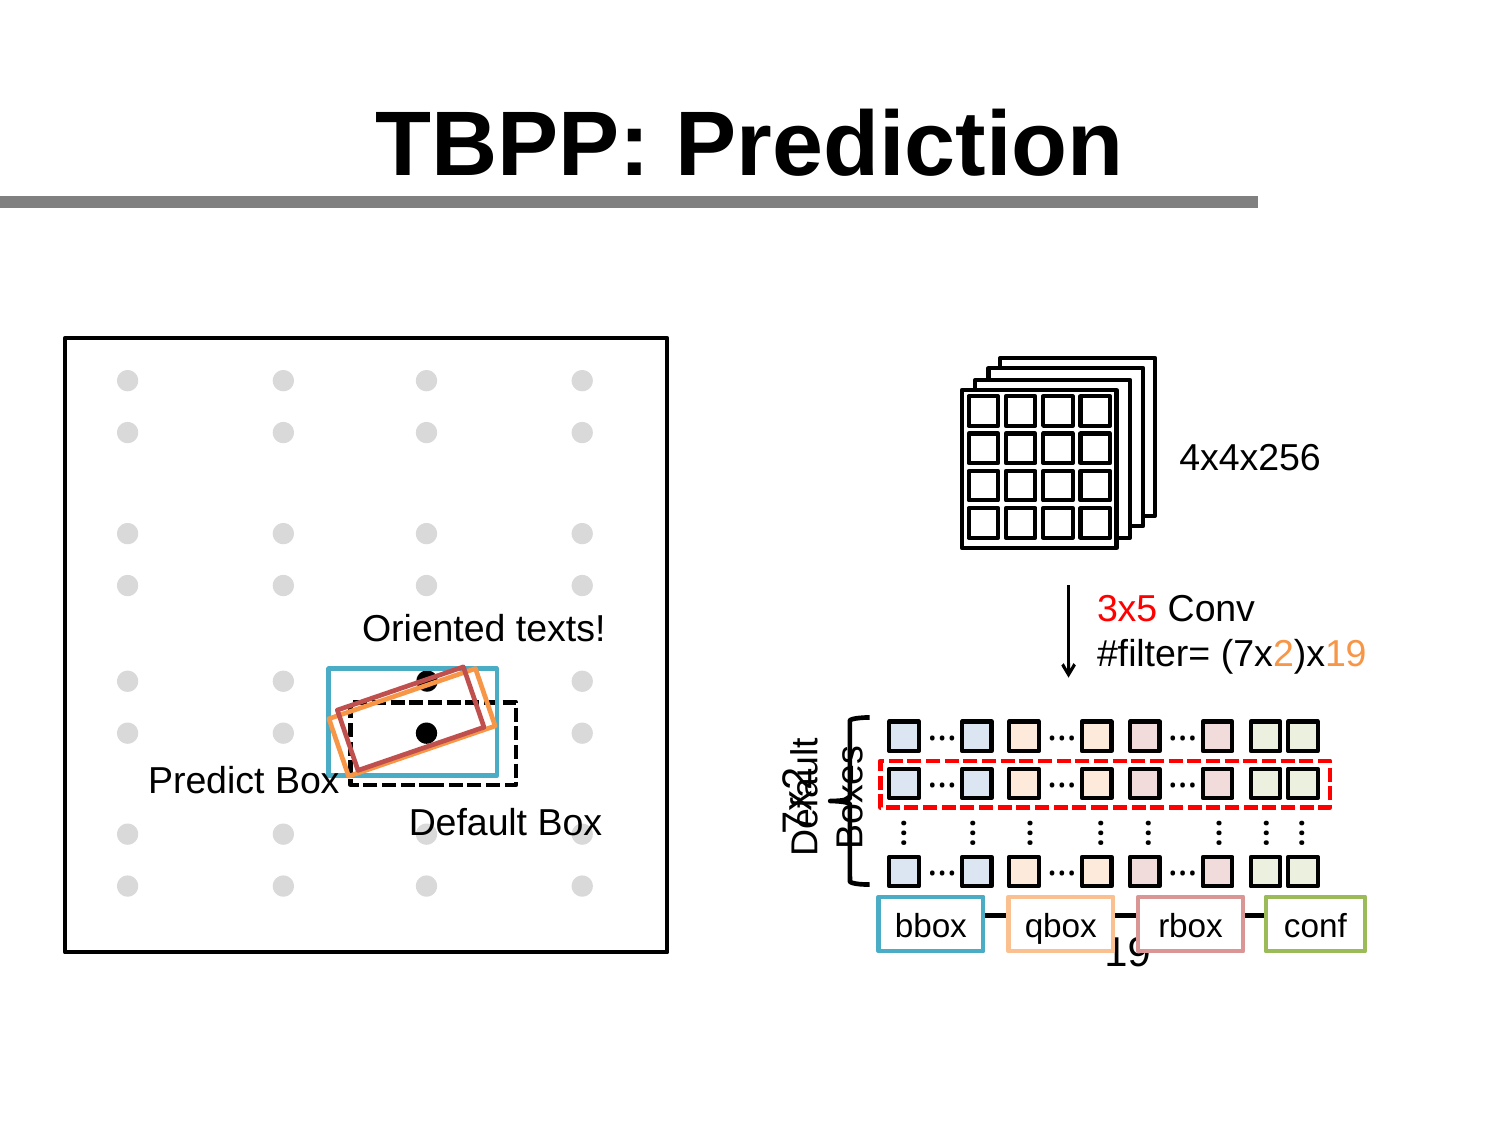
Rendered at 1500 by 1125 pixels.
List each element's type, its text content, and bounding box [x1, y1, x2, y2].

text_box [961, 357, 1337, 549]
text_box … [1045, 708, 1079, 715]
text_box … [1166, 708, 1200, 715]
text_box … [925, 708, 959, 715]
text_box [1068, 575, 1384, 683]
text_box Oriented texts! [598, 596, 621, 656]
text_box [116, 369, 594, 897]
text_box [762, 717, 1316, 984]
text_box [350, 702, 621, 852]
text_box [131, 668, 498, 810]
text_box [63, 336, 669, 954]
text_box [0, 194, 1260, 210]
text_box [772, 722, 1366, 953]
title TBPP: Prediction [75, 45, 1425, 233]
